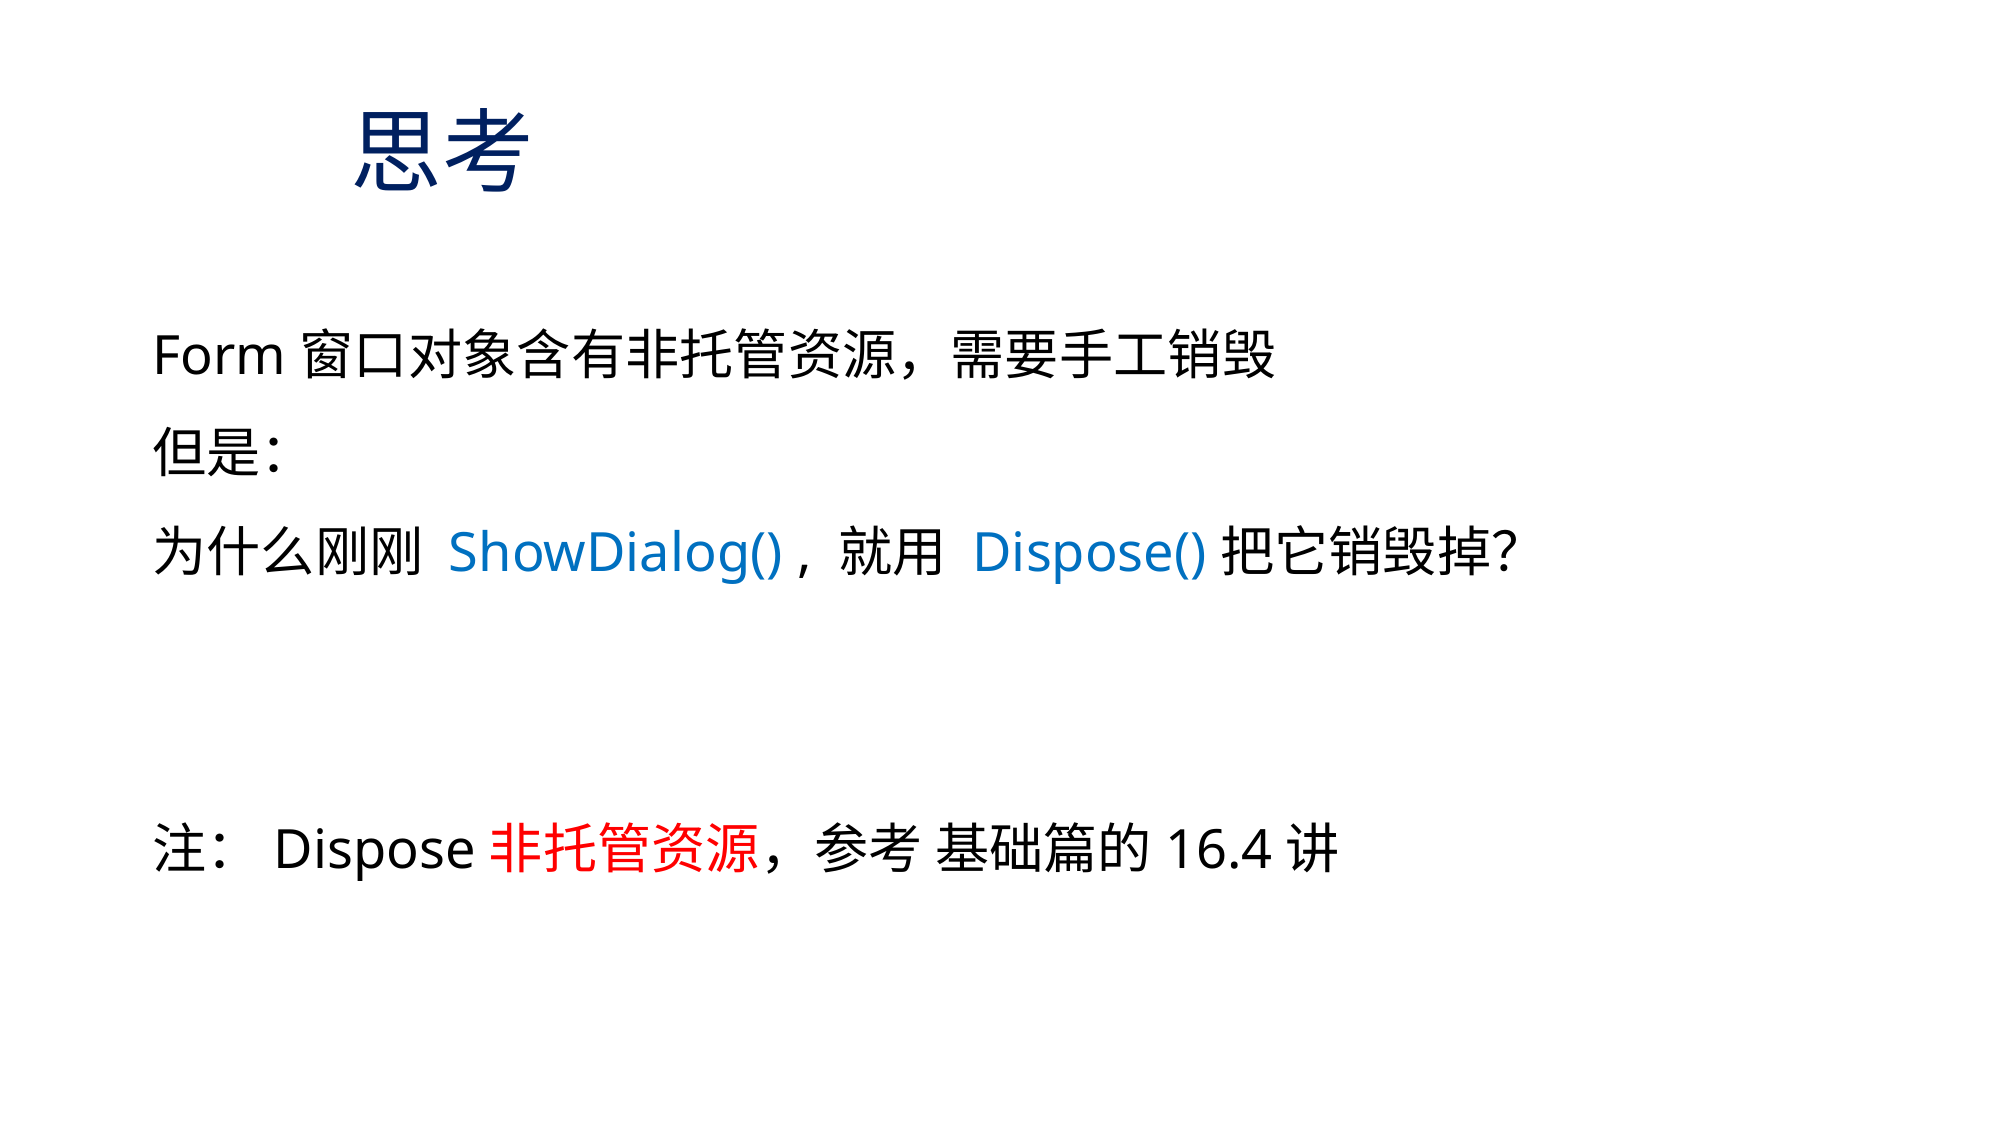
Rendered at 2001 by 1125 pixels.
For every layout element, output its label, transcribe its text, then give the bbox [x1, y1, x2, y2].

list Form窗口对象含有非托管资源，需要手工销毁 但是： 为什么刚刚 ShowDialog() , 就用 Dispose()把它销毁掉？ 注：Dispose非托管资源，参考 基础篇的16.4讲 [137, 299, 1863, 1014]
title 思考 [335, 90, 1680, 223]
